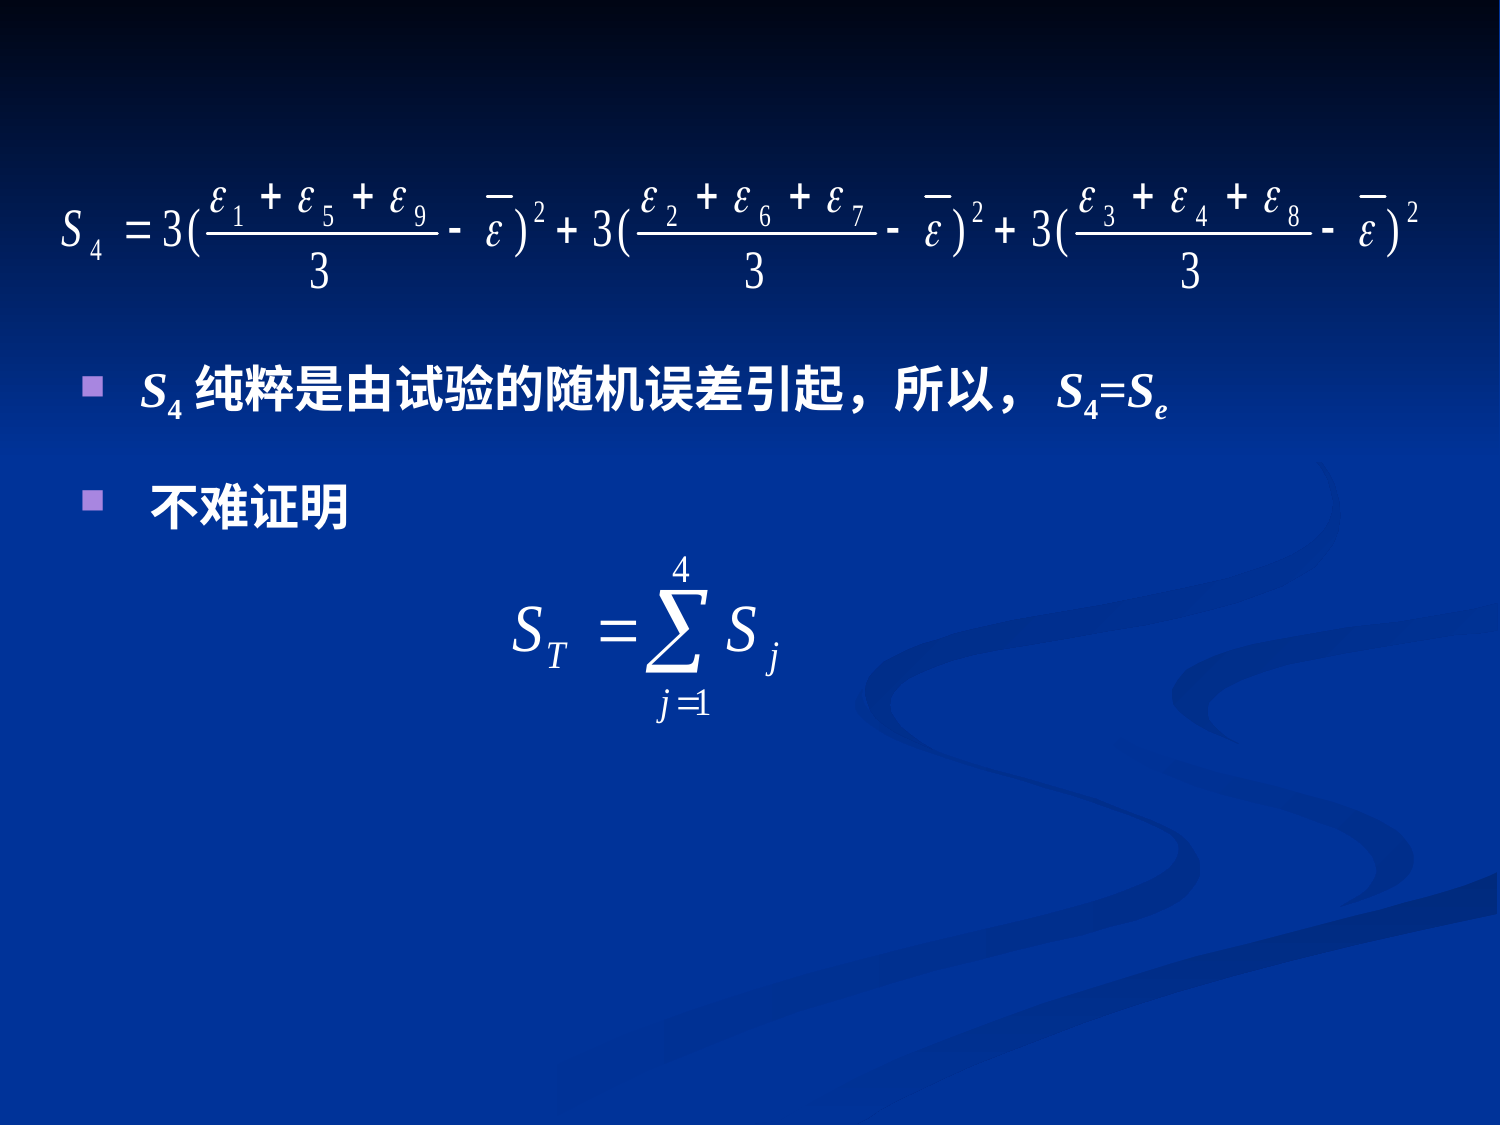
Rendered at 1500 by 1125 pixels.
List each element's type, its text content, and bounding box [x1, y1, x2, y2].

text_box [53, 160, 1430, 298]
text_box 不难证明 [64, 467, 408, 543]
text_box S4纯粹是由试验的随机误差引起，所以，S4=Se [64, 349, 1388, 433]
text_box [501, 538, 798, 732]
